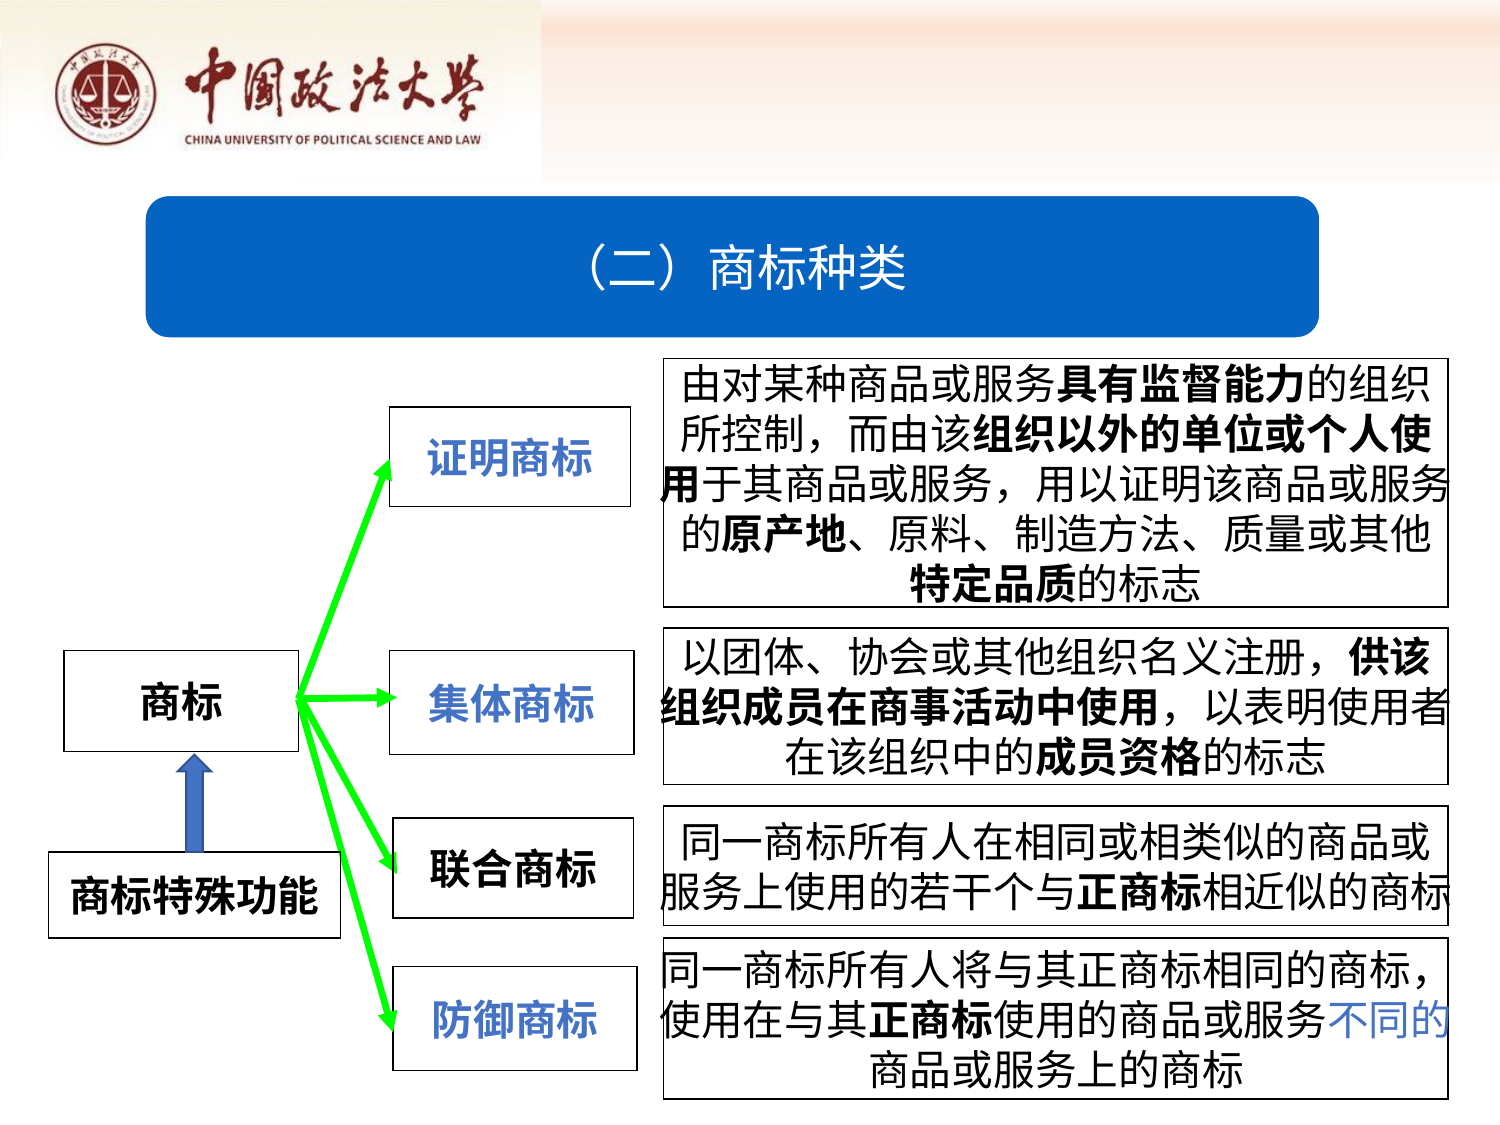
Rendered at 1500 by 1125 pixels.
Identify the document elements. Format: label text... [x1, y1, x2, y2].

text_box [301, 699, 393, 872]
text_box 商标 [64, 650, 299, 752]
text_box 以团体、协会或其他组织名义注册，供该 组织成员在商事活动中使用，以表明使用者 在该组织中的成员资格的标志 [663, 627, 1449, 785]
text_box 证明商标 [389, 406, 631, 507]
text_box 同一商标所有人在相同或相类似的商品或 服务上使用的若干个与正商标相近似的商标 [663, 806, 1449, 926]
text_box 防御商标 [393, 966, 638, 1071]
text_box [301, 691, 398, 704]
text_box 集体商标 [389, 650, 634, 755]
text_box 商标特殊功能 [48, 851, 341, 938]
text_box 由对某种商品或服务具有监督能力的组织 所控制，而由该组织以外的单位或个人使 用于其商品或服务，用以证明该商品或服务 的原产地、原料、制造方法、质量或其他 特定品质的标志 [663, 358, 1449, 607]
text_box [298, 458, 392, 699]
text_box 联合商标 [393, 818, 634, 918]
text_box [298, 699, 396, 1033]
text_box 同一商标所有人将与其正商标相同的商标， 使用在与其正商标使用的商品或服务不同的 商品或服务上的商标 [663, 938, 1449, 1100]
text_box （二）商标种类 [144, 195, 1320, 339]
picture [0, 0, 1500, 182]
text_box [175, 753, 214, 853]
